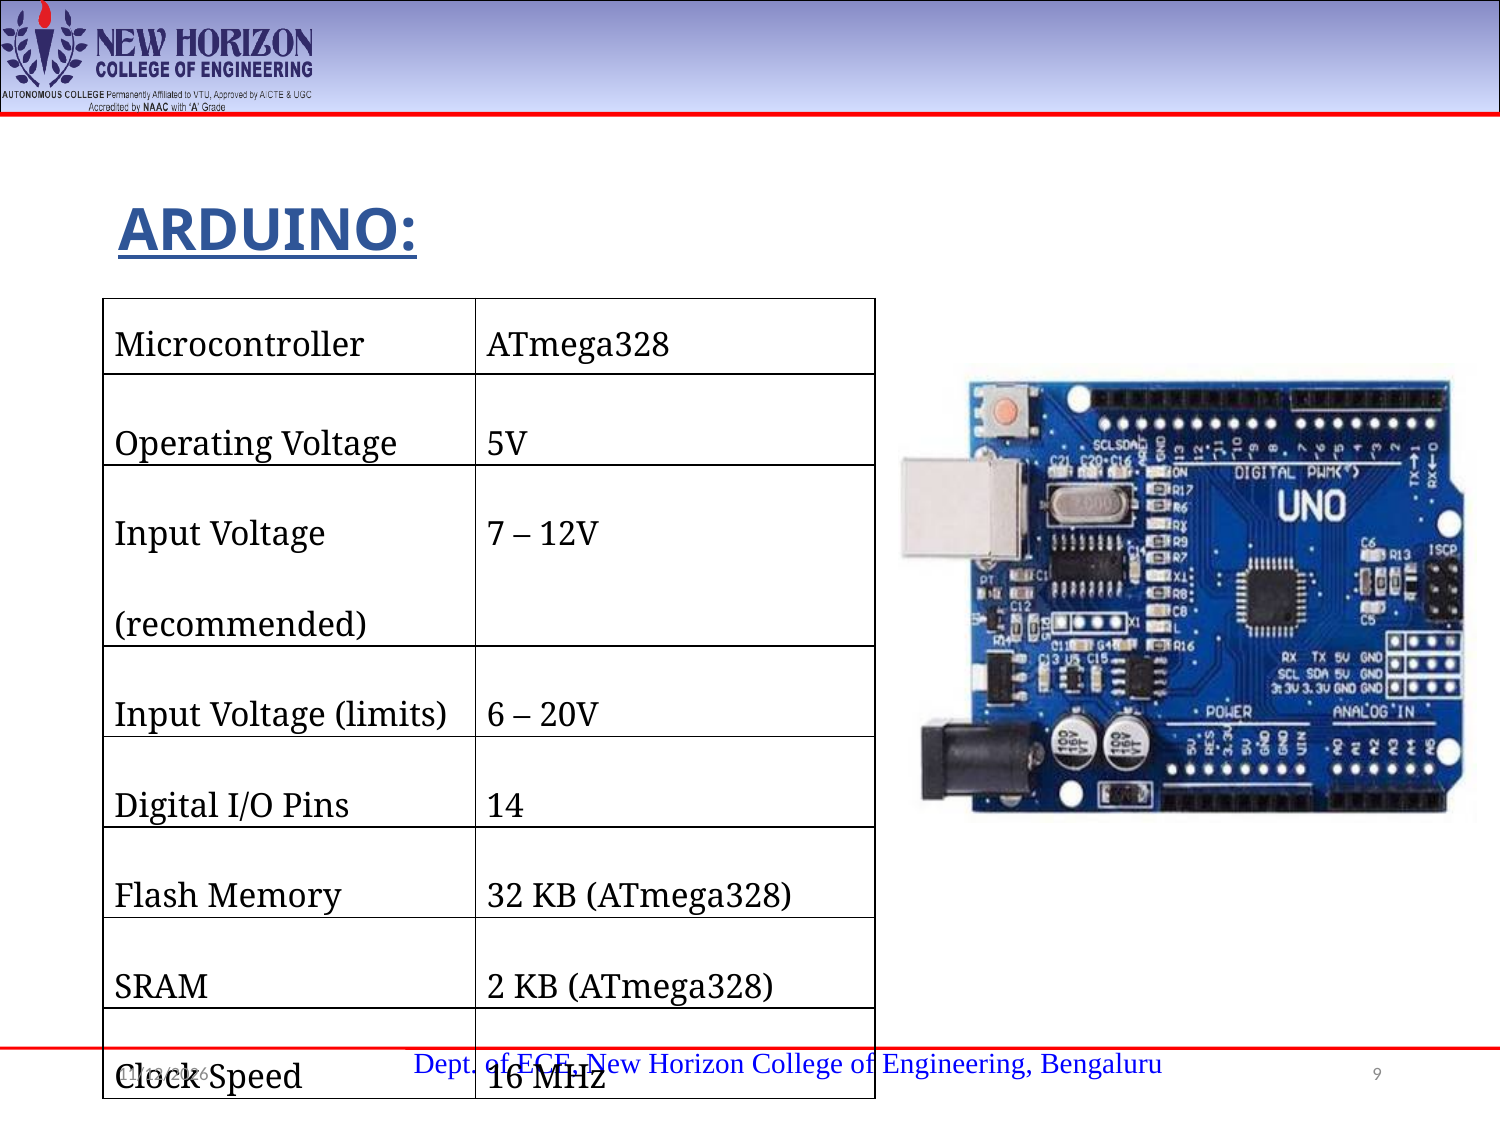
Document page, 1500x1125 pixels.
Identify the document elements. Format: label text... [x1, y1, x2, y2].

table_cell Operating Voltage [104, 375, 475, 464]
table_cell 14 [476, 737, 874, 826]
table_cell Input Voltage (limits) [104, 647, 475, 736]
table_cell 7 – 12V [476, 466, 874, 645]
table_cell Clock Speed [104, 1009, 475, 1098]
table_cell Digital I/O Pins [104, 737, 475, 826]
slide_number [103, 1042, 441, 1103]
table_cell 32 KB (ATmega328) [476, 828, 874, 917]
table_cell 5V [476, 375, 874, 464]
title ARDUINO: [103, 59, 1397, 278]
picture [898, 363, 1477, 824]
table_cell Flash Memory [104, 828, 475, 917]
table_header Microcontroller [104, 299, 475, 373]
slide_number 9 [1059, 1042, 1397, 1103]
table_cell 16 MHz [476, 1009, 874, 1098]
picture [0, 0, 313, 113]
table_cell 6 – 20V [476, 647, 874, 736]
table_header ATmega328 [476, 299, 874, 373]
table_cell SRAM [104, 918, 475, 1007]
table_cell 2 KB (ATmega328) [476, 918, 874, 1007]
table_cell Input Voltage (recommended) [104, 466, 475, 645]
